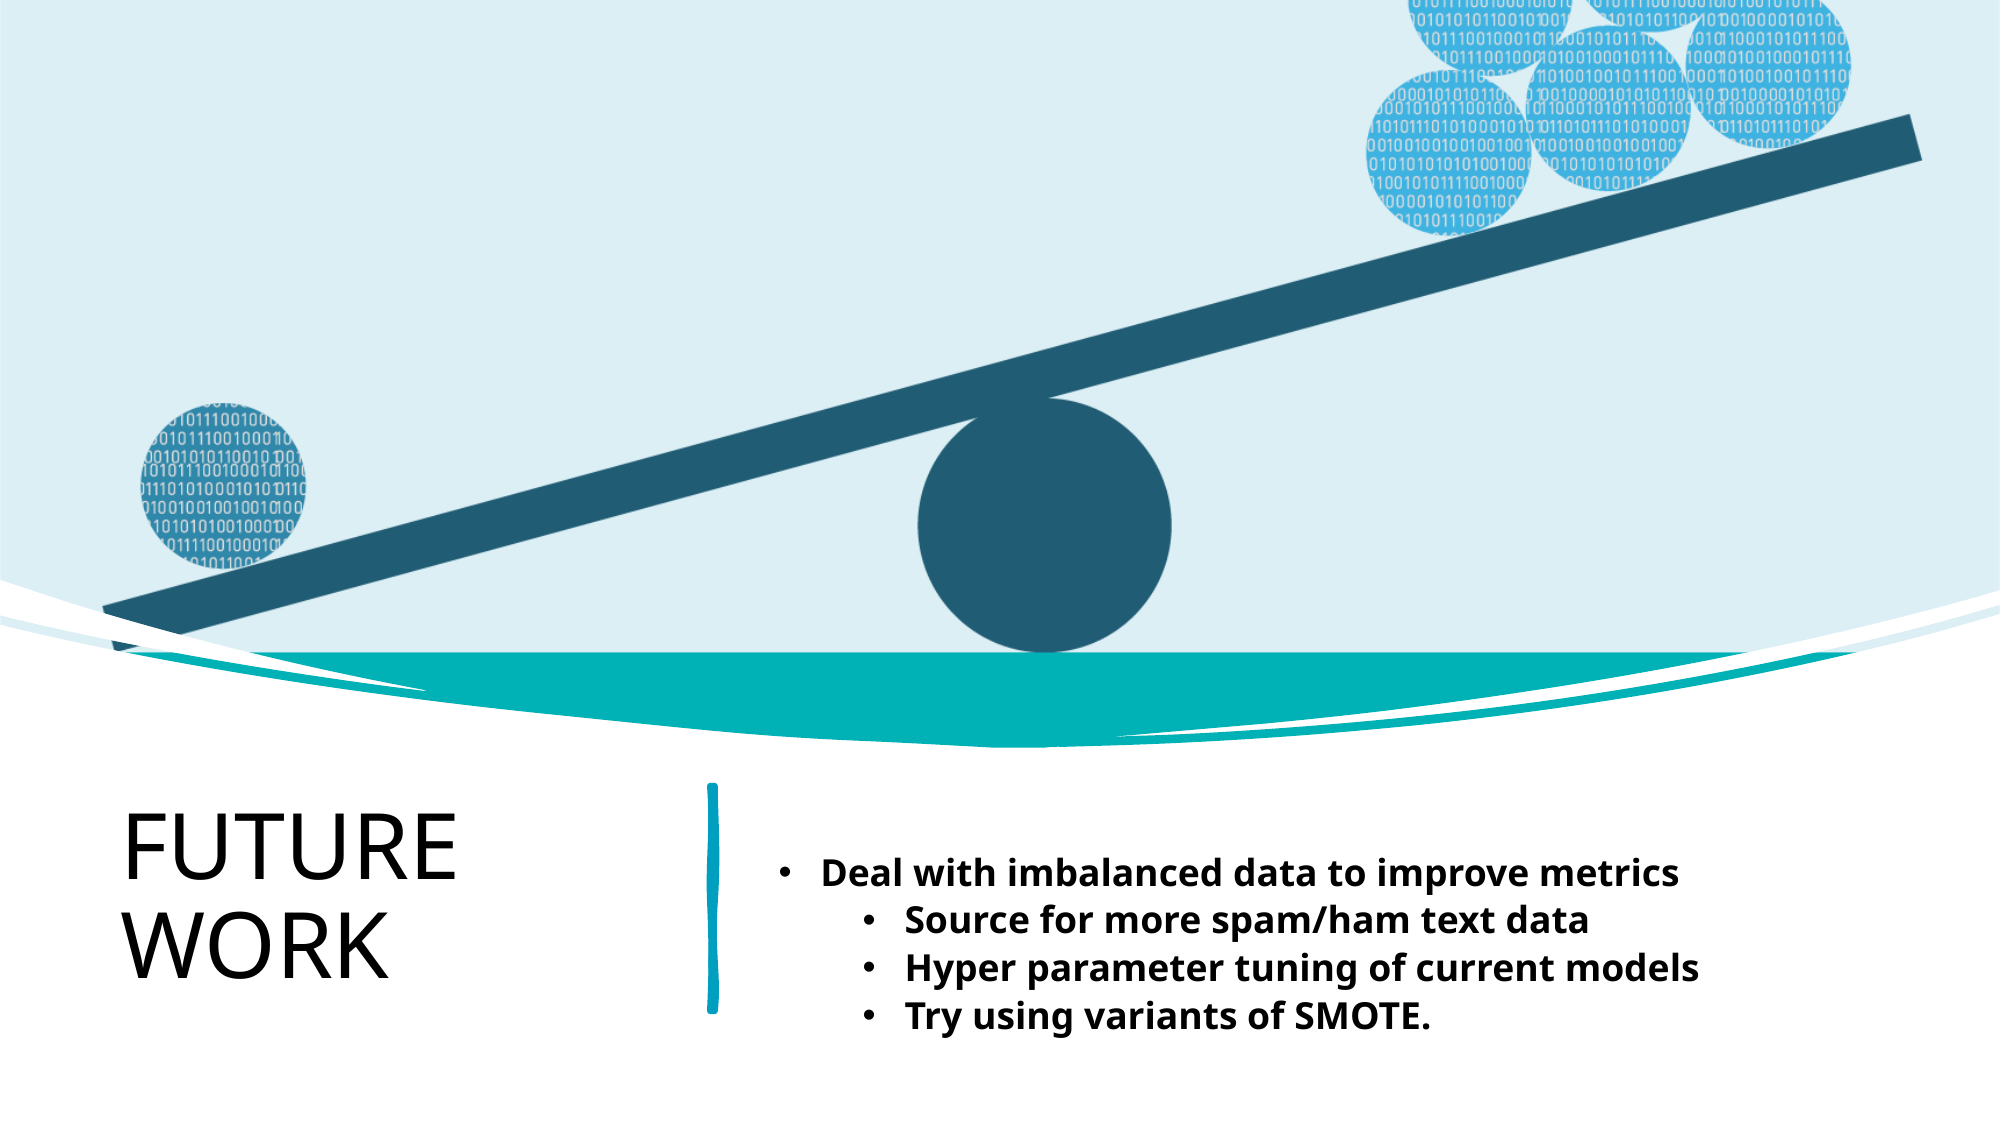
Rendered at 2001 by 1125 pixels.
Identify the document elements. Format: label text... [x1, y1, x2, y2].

list Deal with imbalanced data to improve metrics Source for more spam/ham text data Hyper parameter tuning of current models Try using variants of SMOTE. [763, 841, 1856, 1052]
text_box [708, 784, 718, 1012]
picture [0, 0, 2000, 748]
text_box [0, 748, 2000, 1125]
title FUTURE WORK [105, 783, 666, 1016]
